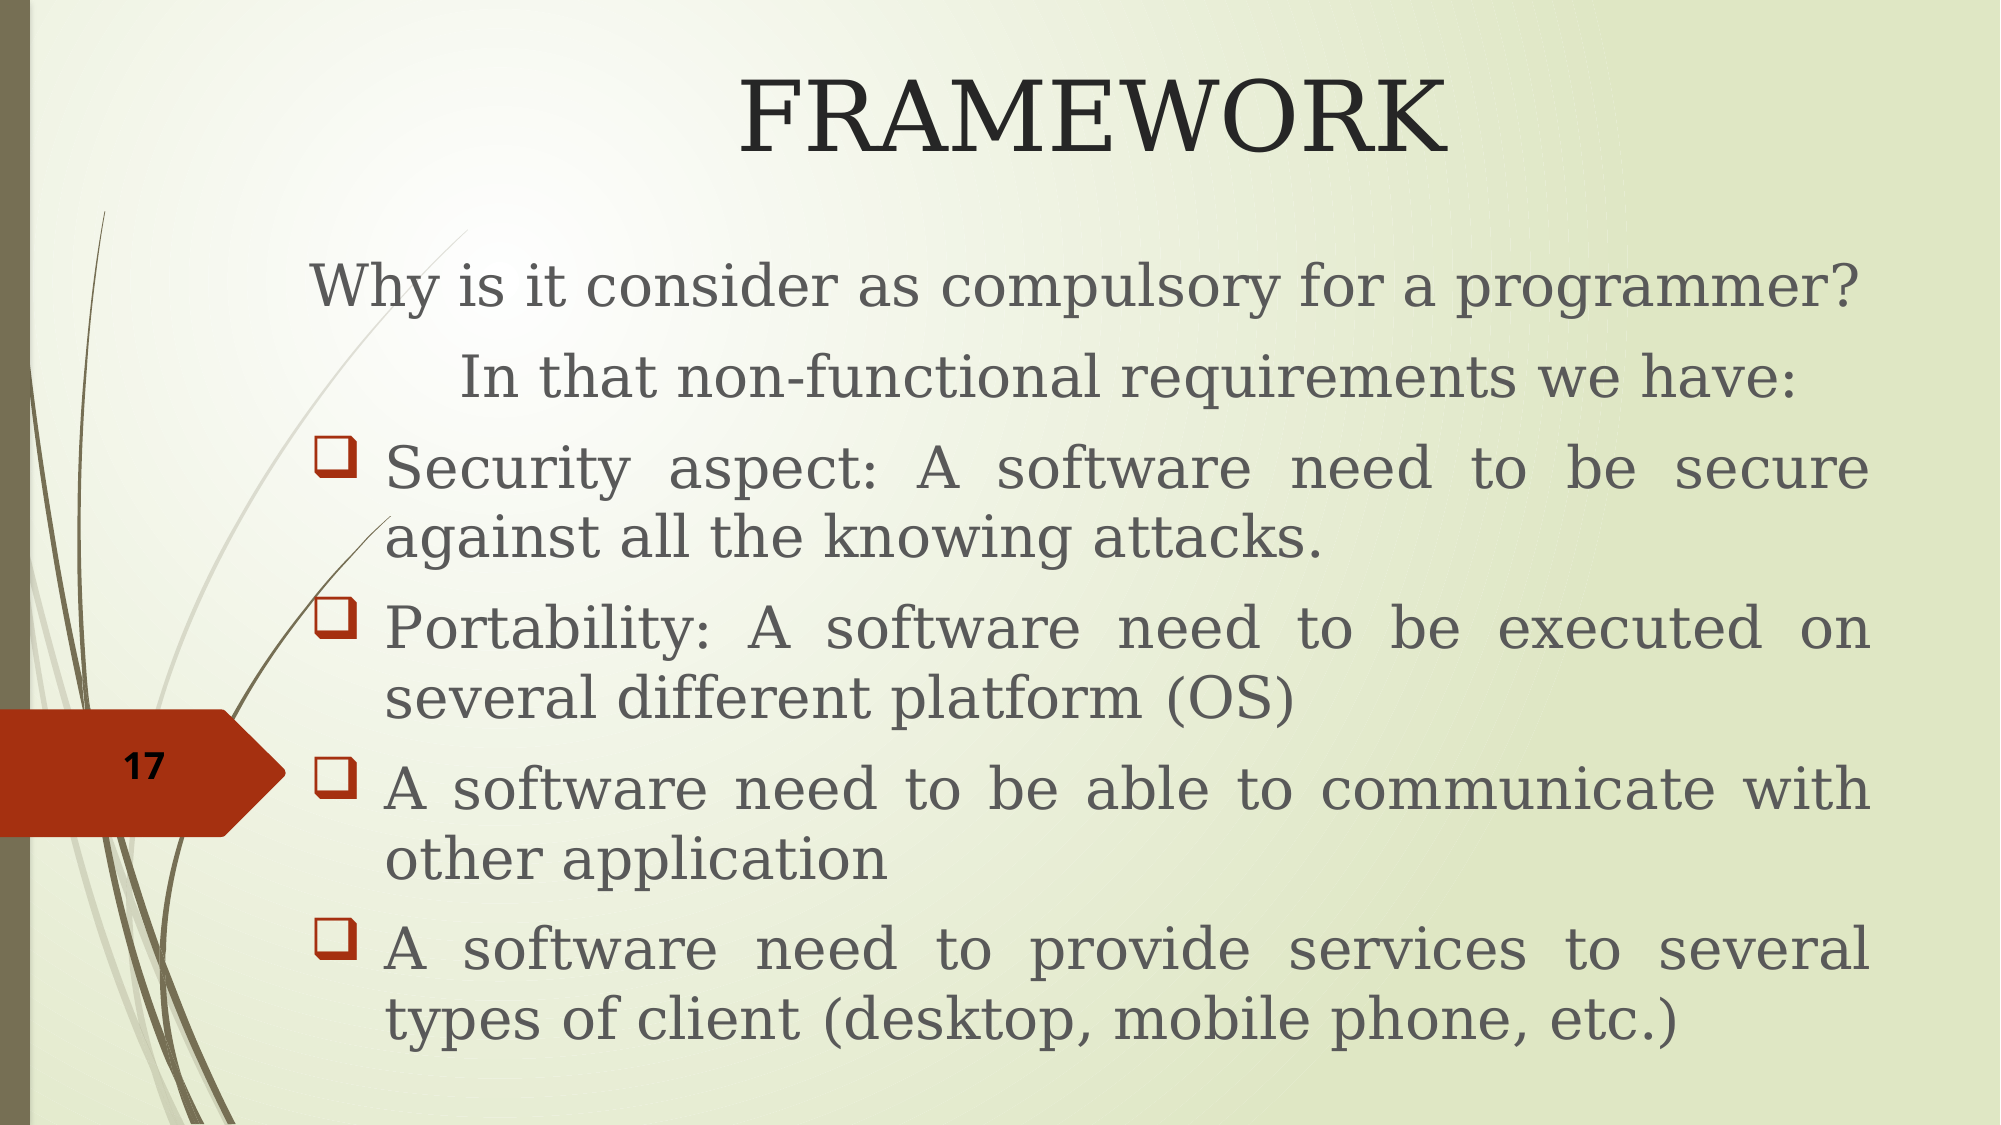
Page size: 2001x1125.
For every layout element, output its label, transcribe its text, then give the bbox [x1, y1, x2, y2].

subtitle Why is it consider as compulsory for a programmer? In that non-functional requirements we have: Security aspect: A software need to be secure against all the knowing attacks. Portability: A software need to be executed on several different platform (OS) A software need to be able to communicate with other application A software need to provide services to several types of client (desktop, mobile phone, etc.) [295, 241, 1888, 1105]
text_box 17 [56, 734, 232, 795]
title FRAMEWORK [295, 45, 1888, 179]
